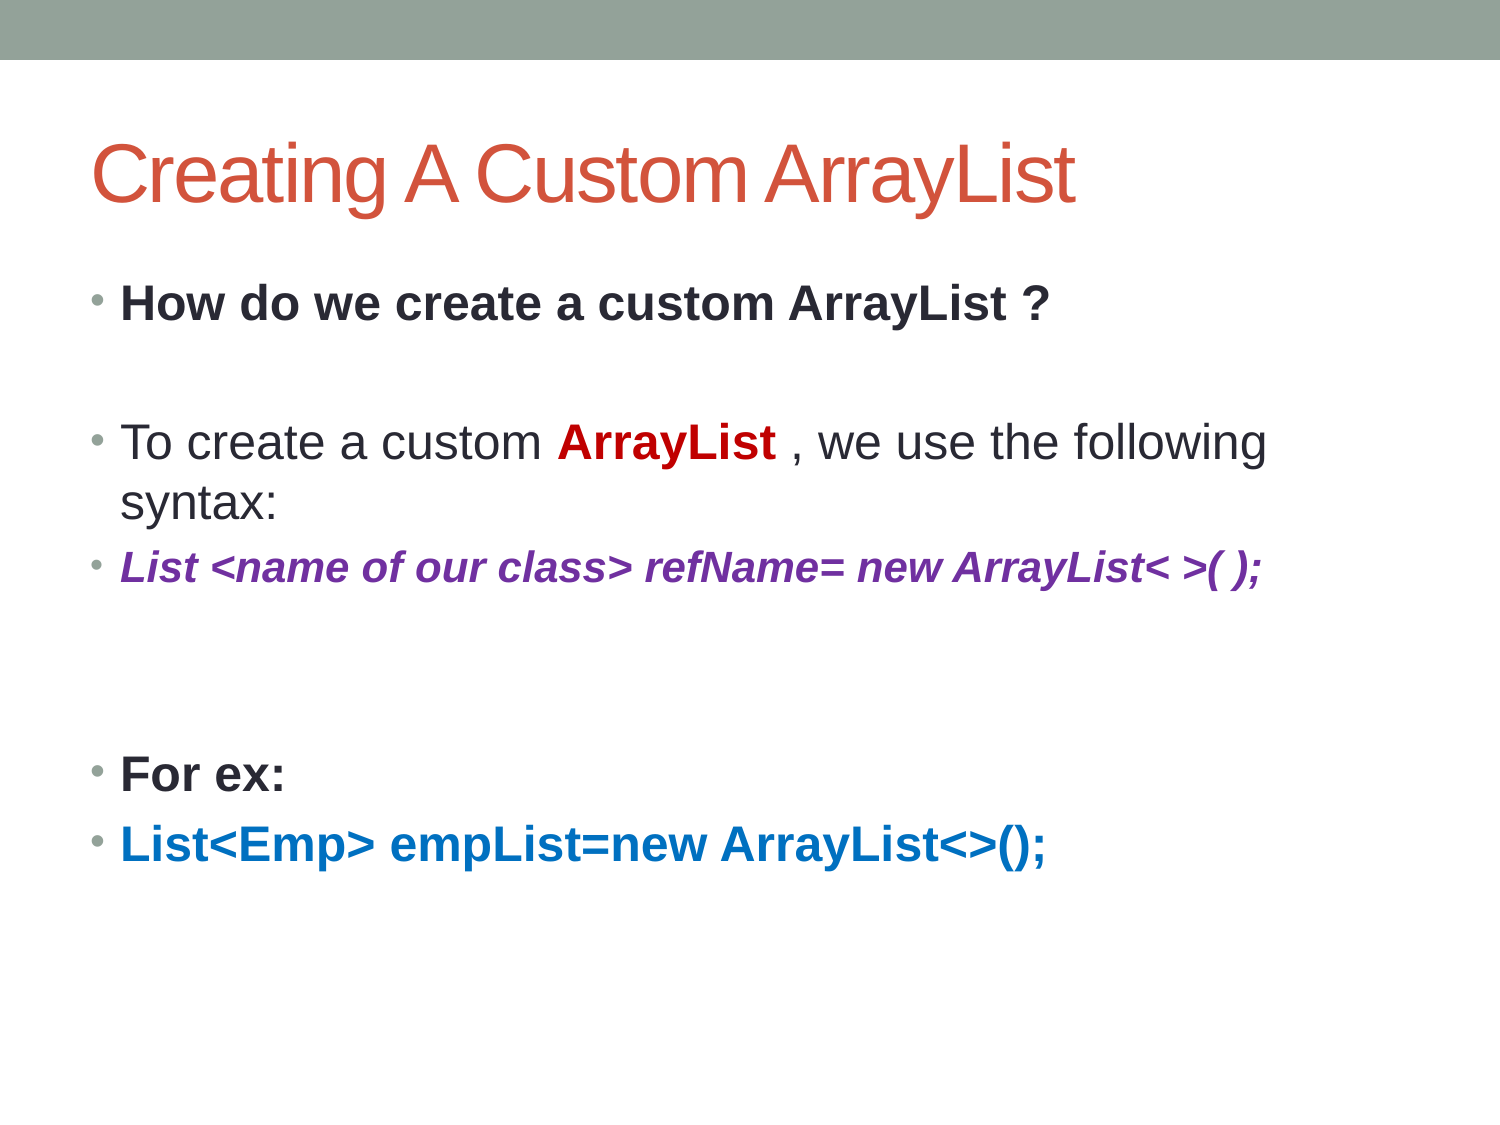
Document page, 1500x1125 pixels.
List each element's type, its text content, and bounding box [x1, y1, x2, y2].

title Creating A Custom ArrayList [75, 87, 1425, 250]
list How do we create a custom ArrayList ? To create a custom ArrayList , we use the following syntax: List <name of our class> refName= new ArrayList< >( ); For ex: List<Emp> empList=new ArrayList<>(); [75, 262, 1425, 1063]
